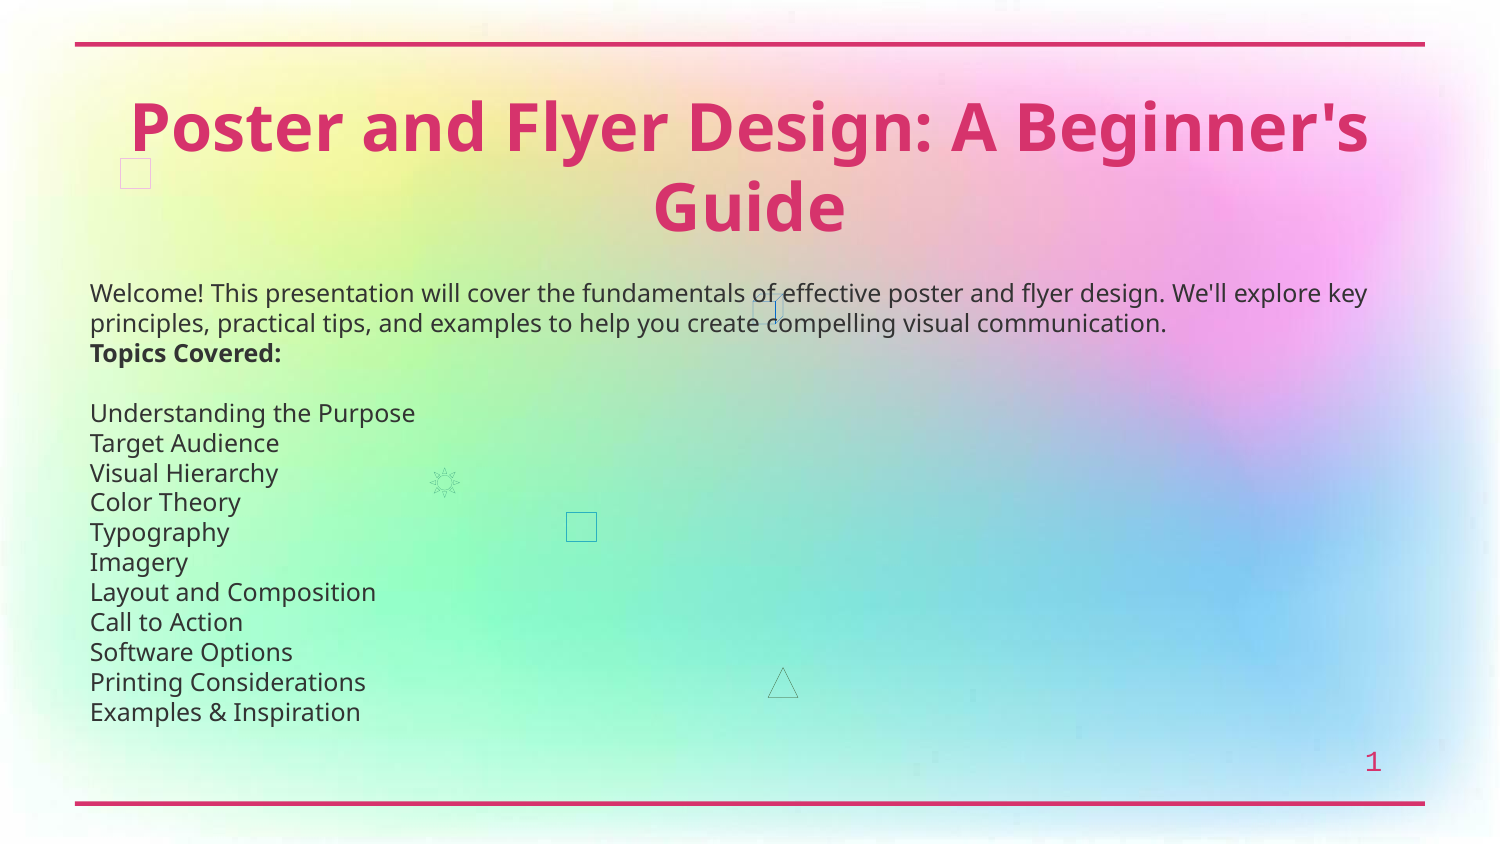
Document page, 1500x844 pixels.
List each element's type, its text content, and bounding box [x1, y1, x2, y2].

text_box [74, 42, 1425, 47]
picture [0, 0, 1500, 844]
text_box Poster and Flyer Design: A Beginner's Guide [74, 89, 1425, 240]
text_box Welcome! This presentation will cover the fundamentals of effective poster and flyer design. We'll explore key principles, practical tips, and examples to help you create compelling visual communication. Topics Covered: Understanding the Purpose Target Audience Visual Hierarchy Color Theory Typography Imagery Layout and Composition Call to Action Software Options Printing Considerations Examples & Inspiration [74, 270, 1425, 777]
text_box [74, 801, 1425, 806]
